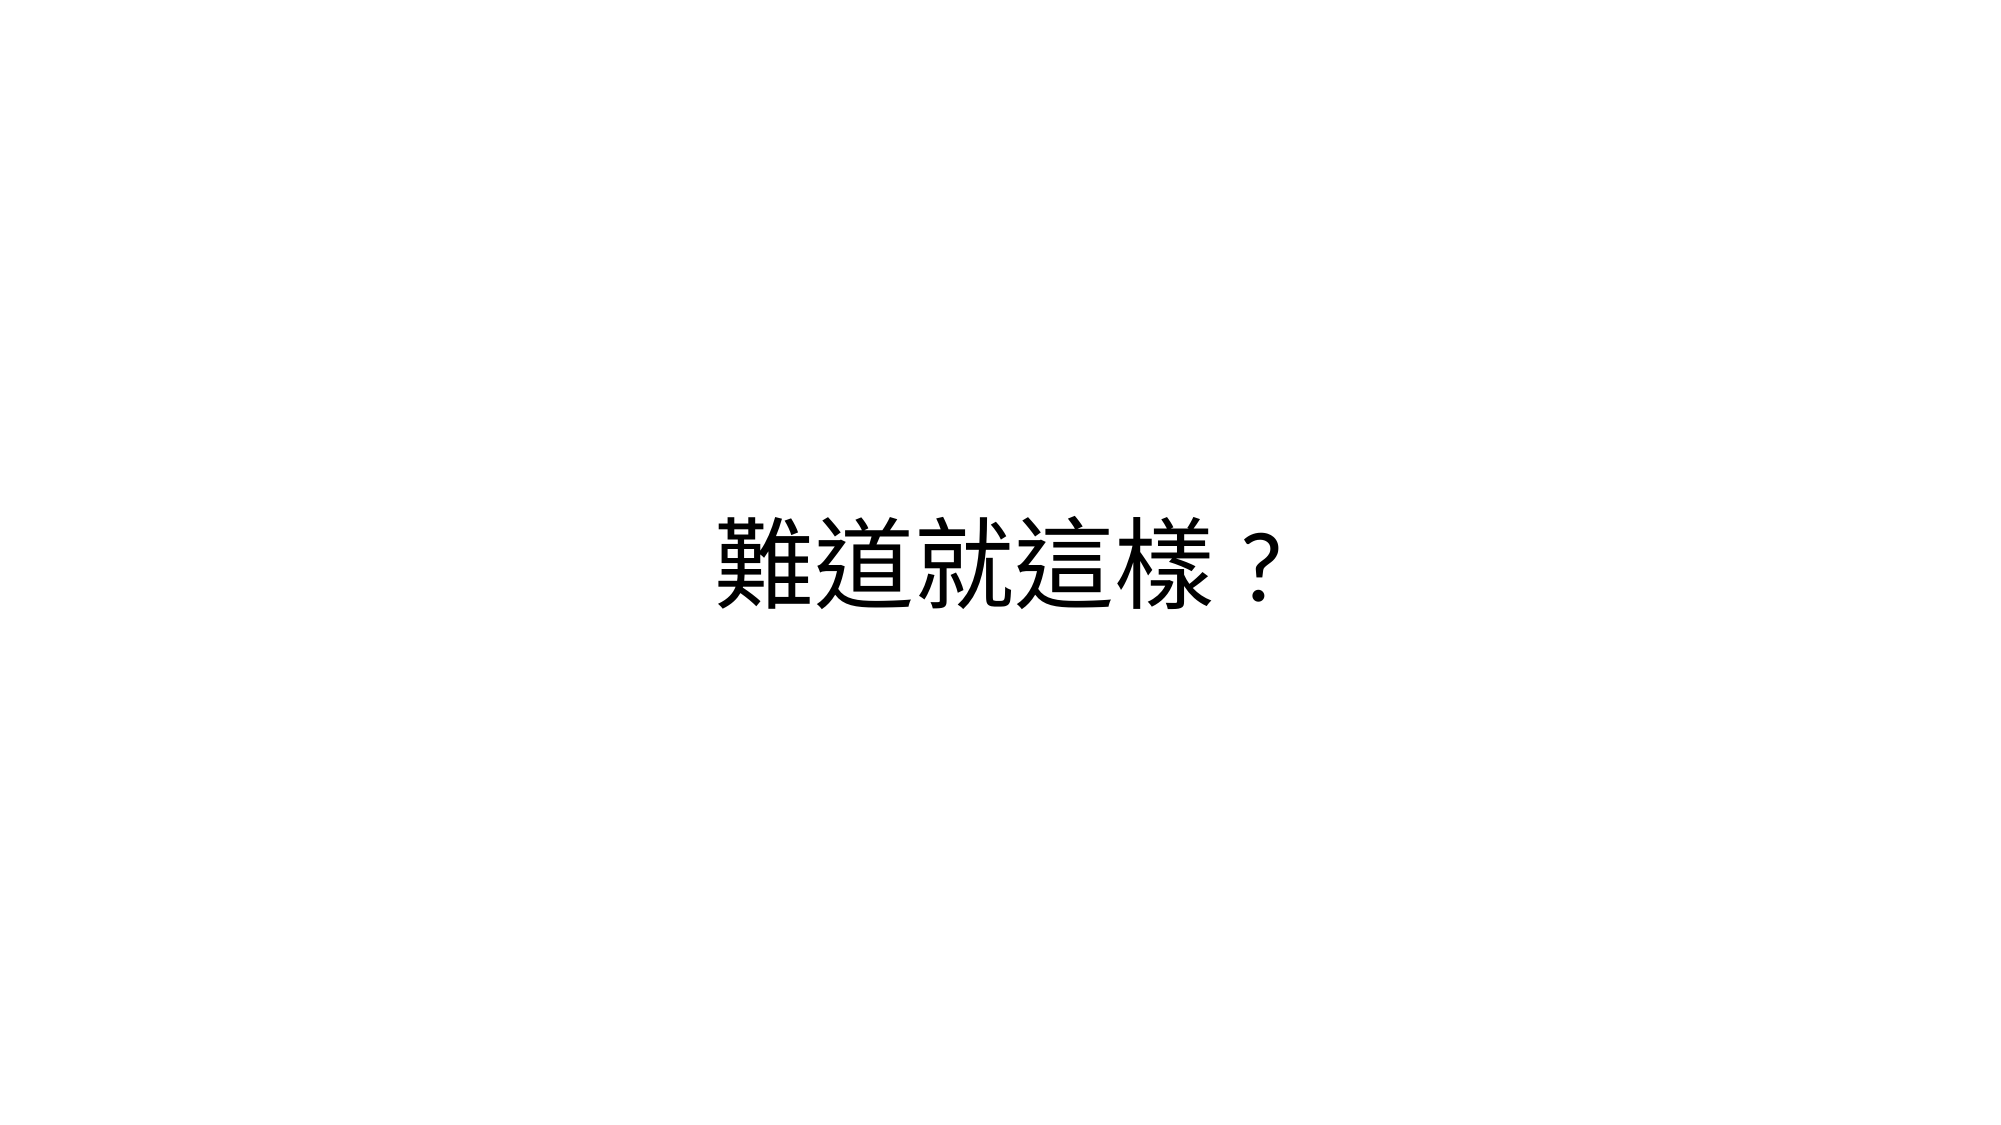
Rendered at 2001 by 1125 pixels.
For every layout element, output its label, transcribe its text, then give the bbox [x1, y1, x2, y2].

text_box 難道就這樣? [418, 494, 1582, 629]
